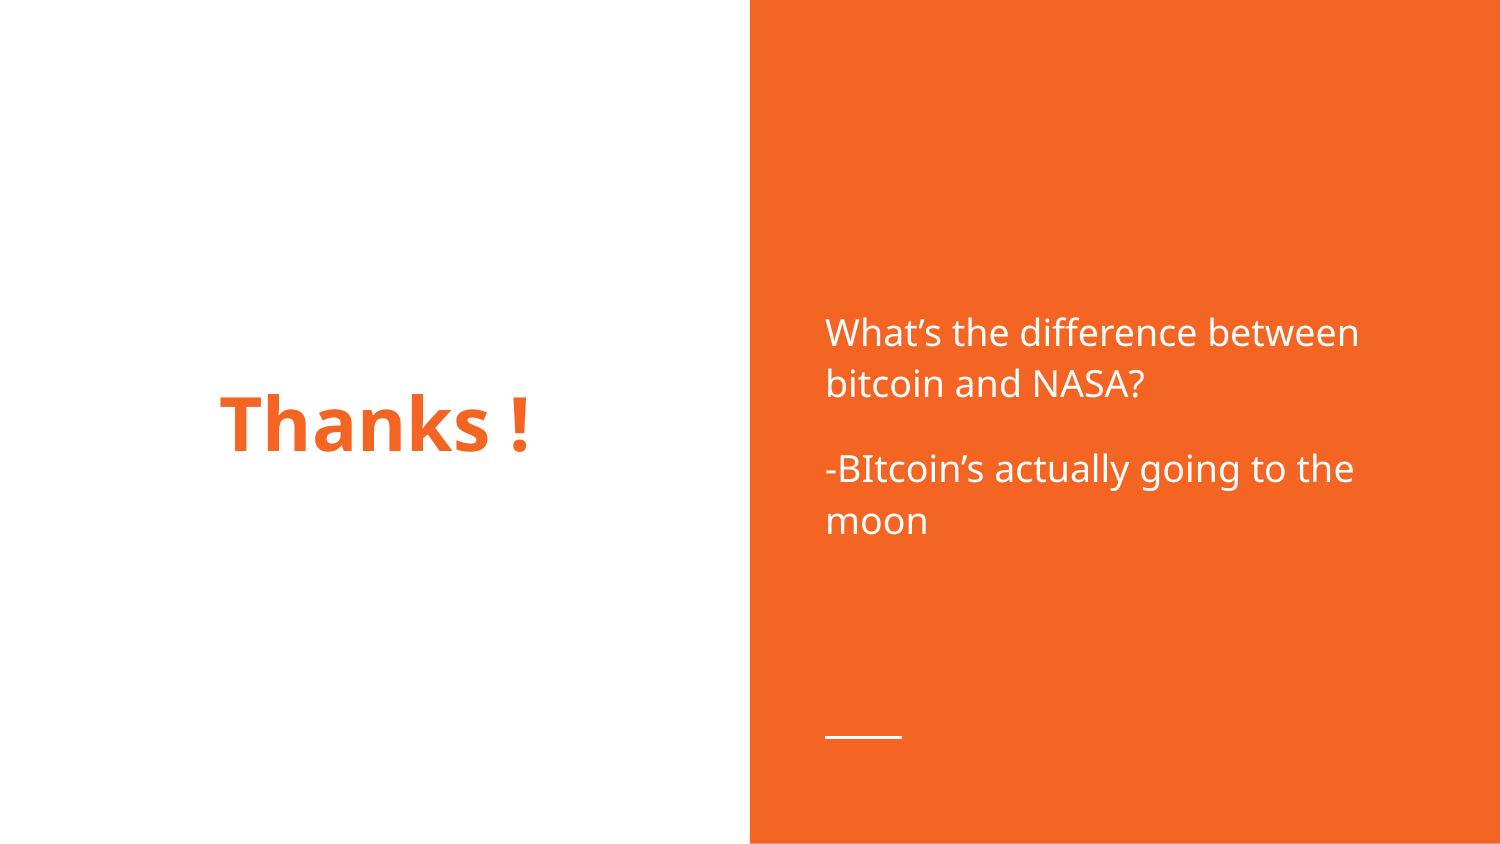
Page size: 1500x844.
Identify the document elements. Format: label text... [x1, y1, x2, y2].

title Thanks ! [43, 313, 708, 530]
list What’s the difference between bitcoin and NASA? -BItcoin’s actually going to the moon [810, 118, 1440, 725]
